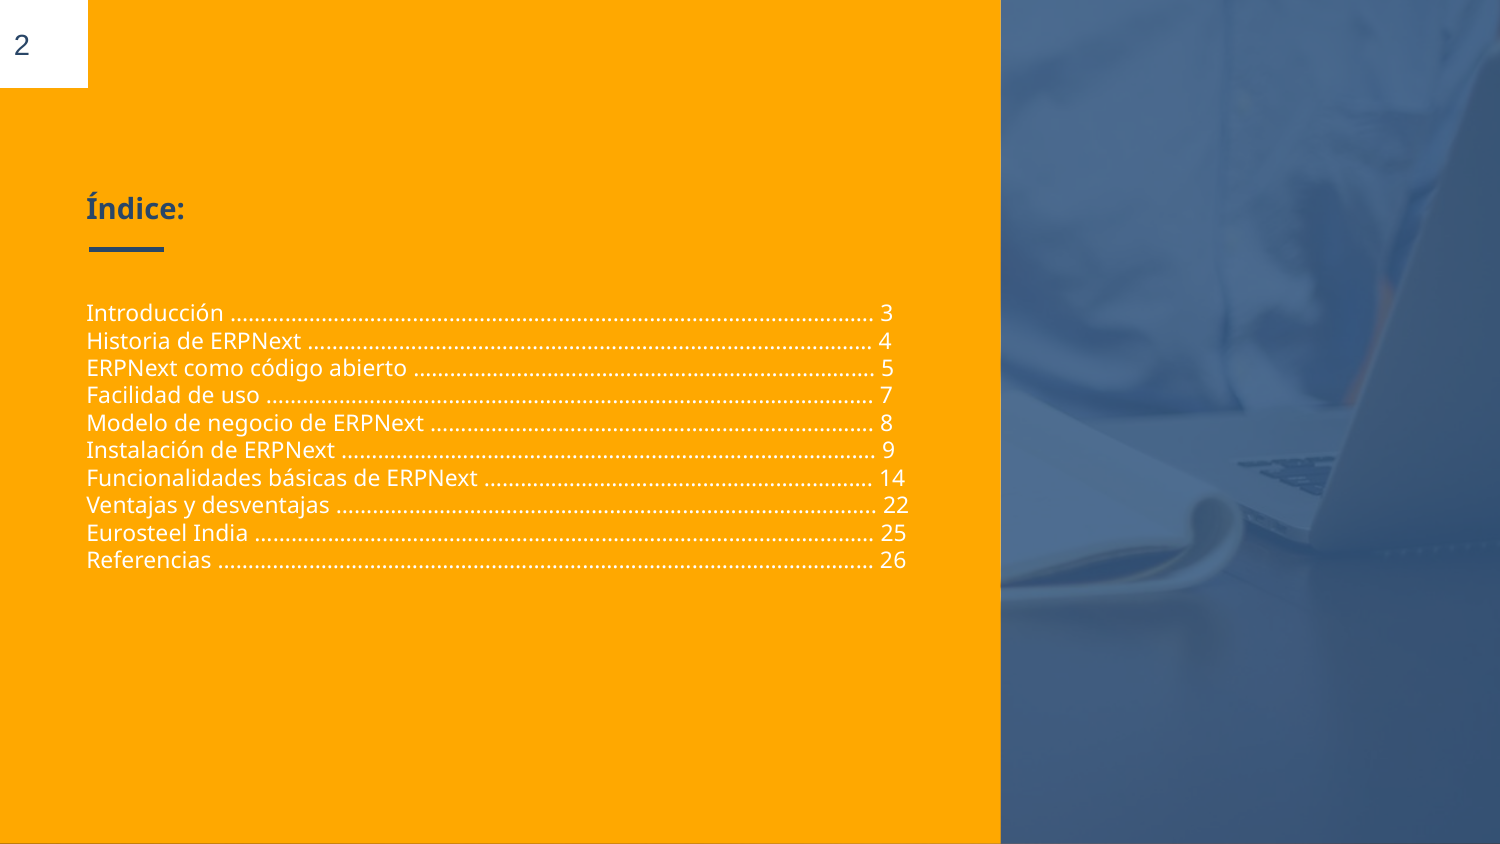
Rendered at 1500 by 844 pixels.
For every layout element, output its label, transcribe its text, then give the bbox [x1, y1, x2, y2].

list Introducción ……………………………………………………………………………………………. 3 Historia de ERPNext ………………………………………………………………………………… 4 ERPNext como código abierto …………………………………………………………………. 5 Facilidad de uso ………………………………………………………………………………………. 7 Modelo de negocio de ERPNext ………………………………………………………………. 8 Instalación de ERPNext ……………………………………………………………………………. 9 Funcionalidades básicas de ERPNext ………………………………………………………. 14 Ventajas y desventajas …………………………………………………………………………….. 22 Eurosteel India ………………………………………………………………………………………… 25 Referencias ……………………………………………………………………………………………… 26 [71, 283, 928, 807]
slide_number ‹#› [0, 0, 89, 88]
title Índice: [71, 130, 928, 241]
